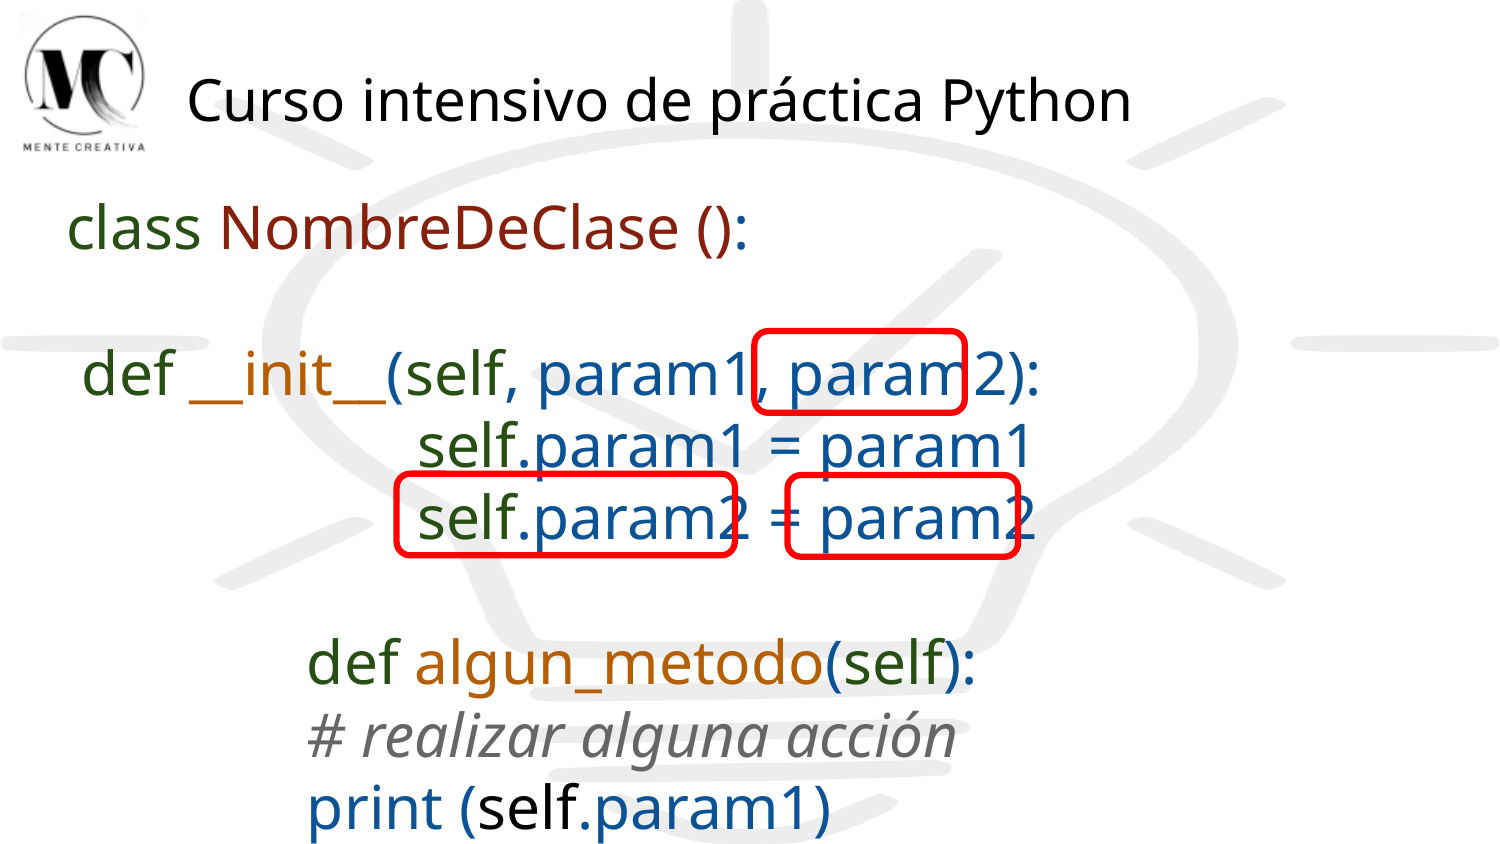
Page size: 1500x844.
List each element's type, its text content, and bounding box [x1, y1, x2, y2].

title Curso intensivo de práctica Python [171, 48, 1449, 143]
list class NombreDeClase (): def __init__(self, param1, param2): self.param1 = param1 self.param2 = param2 def algun_metodo(self): # realizar alguna acción print (self.param1) [51, 174, 1500, 736]
text_box [754, 331, 965, 413]
picture [0, 0, 1500, 844]
text_box [787, 475, 1019, 557]
text_box [396, 473, 735, 556]
